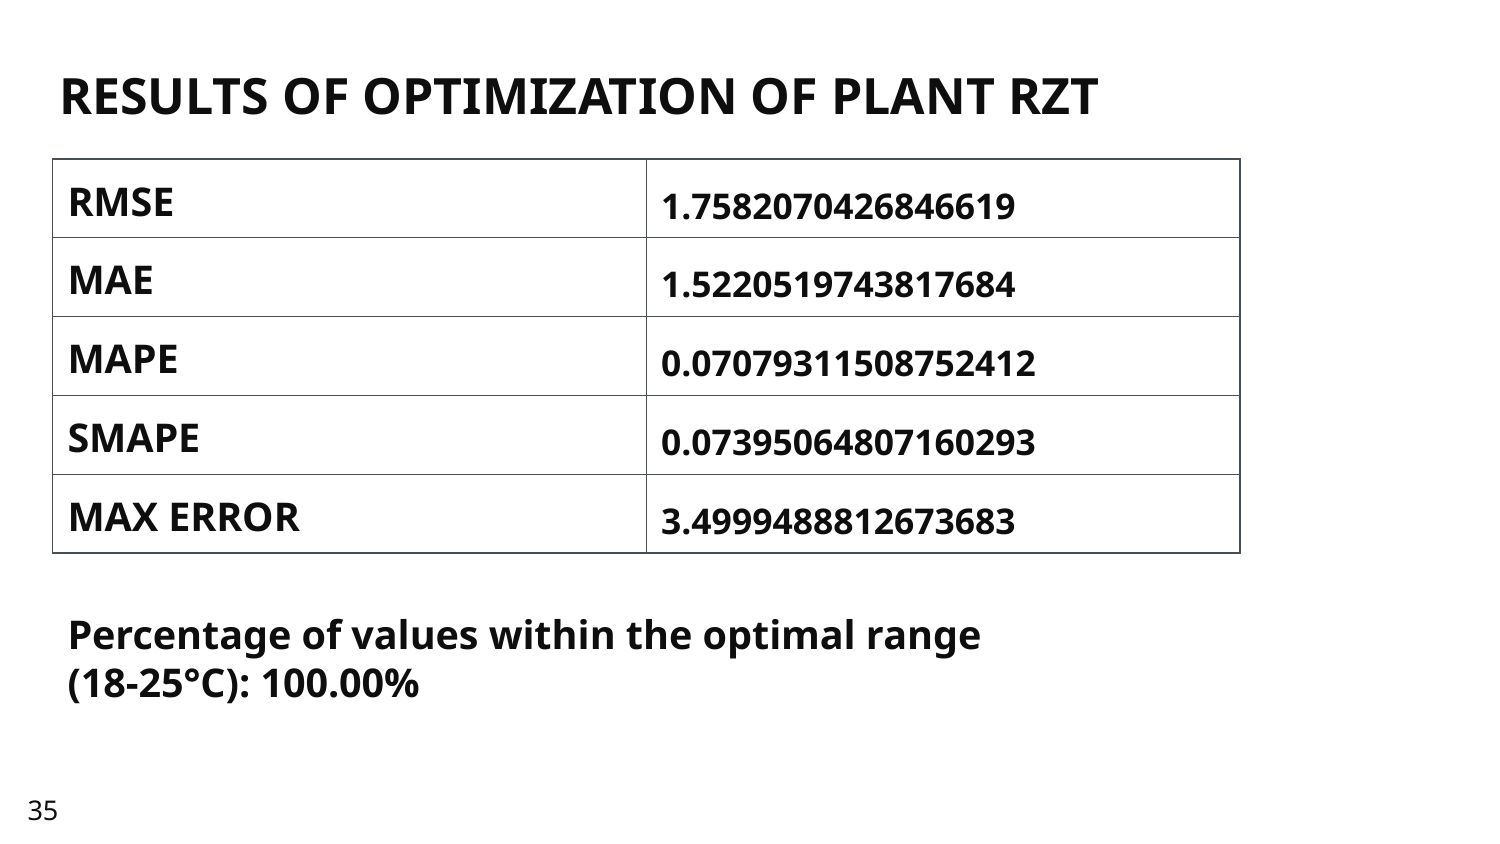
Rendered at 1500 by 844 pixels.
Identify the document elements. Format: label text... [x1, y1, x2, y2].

table_header 1.7582070426846619 [647, 160, 1239, 237]
table_cell 1.5220519743817684 [647, 238, 1239, 316]
table_header RMSE [53, 160, 646, 237]
table_cell 3.4999488812673683 [647, 475, 1239, 552]
table_cell 0.07079311508752412 [647, 317, 1239, 395]
table_cell 0.07395064807160293 [647, 396, 1239, 474]
text_box RESULTS OF OPTIMIZATION OF PLANT RZT [44, 40, 1456, 140]
slide_number ‹#› [12, 779, 103, 844]
table_cell MAPE [53, 317, 646, 395]
table_cell MAX ERROR [53, 475, 646, 552]
table_cell MAE [53, 238, 646, 316]
table_cell SMAPE [53, 396, 646, 474]
text_box Percentage of values within the optimal range (18-25°C): 100.00% [52, 594, 1021, 720]
